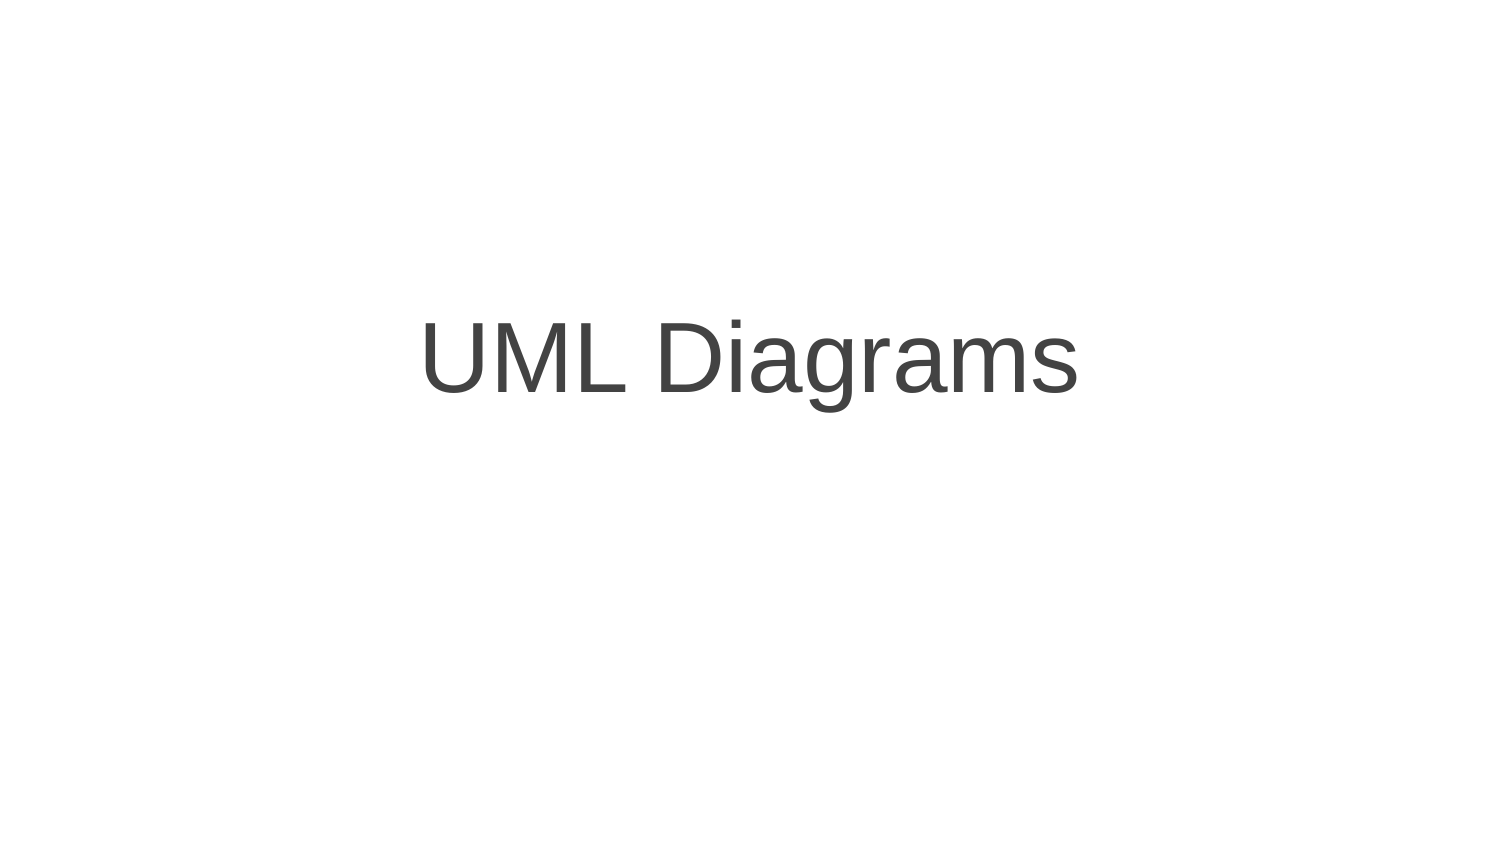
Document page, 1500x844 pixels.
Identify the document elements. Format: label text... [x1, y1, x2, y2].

title UML Diagrams [227, 16, 1273, 688]
